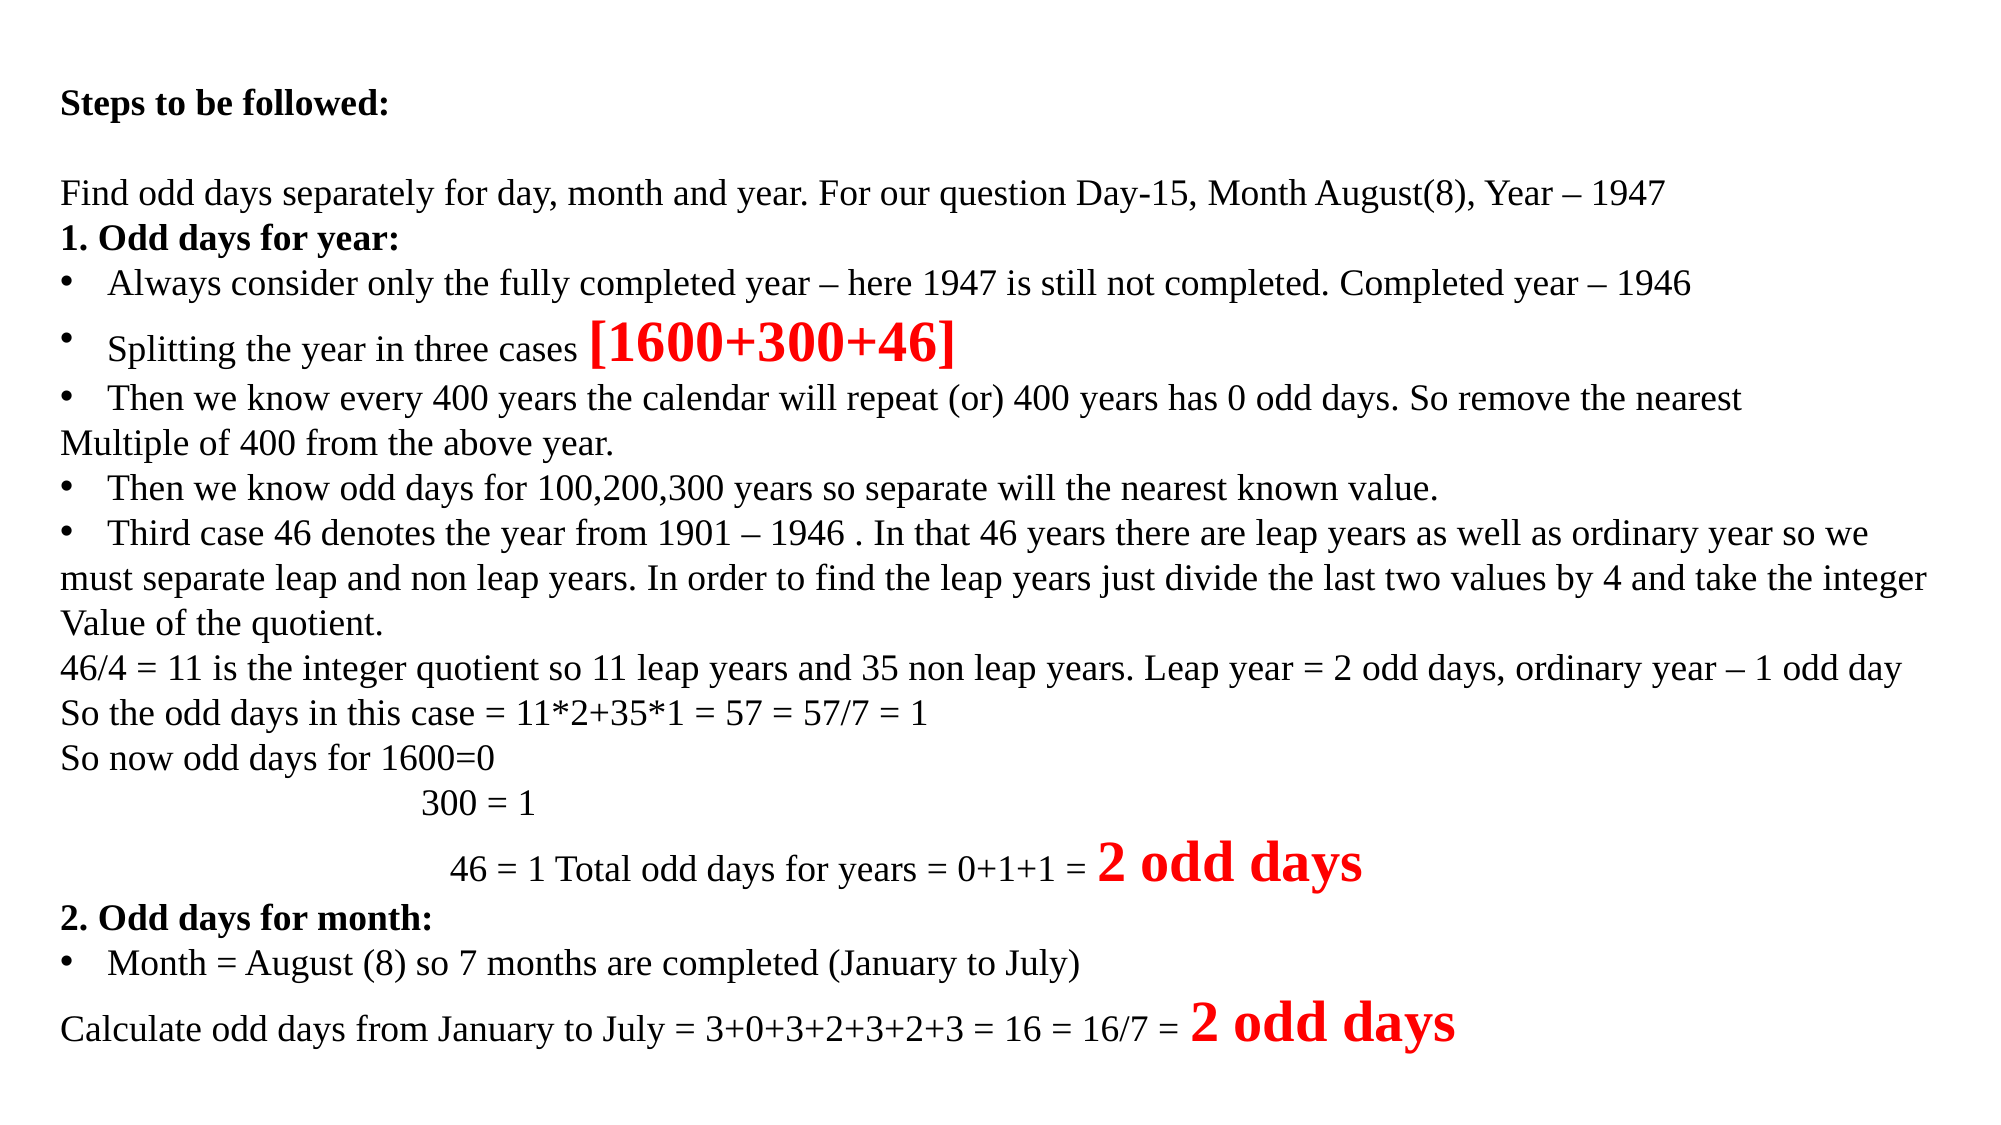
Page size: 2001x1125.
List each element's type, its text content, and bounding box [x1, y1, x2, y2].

text_box Steps to be followed: Find odd days separately for day, month and year. For our question Day-15, Month August(8), Year – 1947 1. Odd days for year: Always consider only the fully completed year – here 1947 is still not completed. Completed year – 1946 Splitting the year in three cases [1600+300+46] Then we know every 400 years the calendar will repeat (or) 400 years has 0 odd days. So remove the nearest Multiple of 400 from the above year. Then we know odd days for 100,200,300 years so separate will the nearest known value. Third case 46 denotes the year from 1901 – 1946 . In that 46 years there are leap years as well as ordinary year so we must separate leap and non leap years. In order to find the leap years just divide the last two values by 4 and take the integer Value of the quotient. 46/4 = 11 is the integer quotient so 11 leap years and 35 non leap years. Leap year = 2 odd days, ordinary year – 1 odd day So the odd days in this case = 11*2+35*1 = 57 = 57/7 = 1 So now odd days for 1600=0 300 = 1 46 = 1 Total odd days for years = 0+1+1 = 2 odd days 2. Odd days for month: Month = August (8) so 7 months are completed (January to July) Calculate odd days from January to July = 3+0+3+2+3+2+3 = 16 = 16/7 = 2 odd days [45, 70, 2000, 1125]
